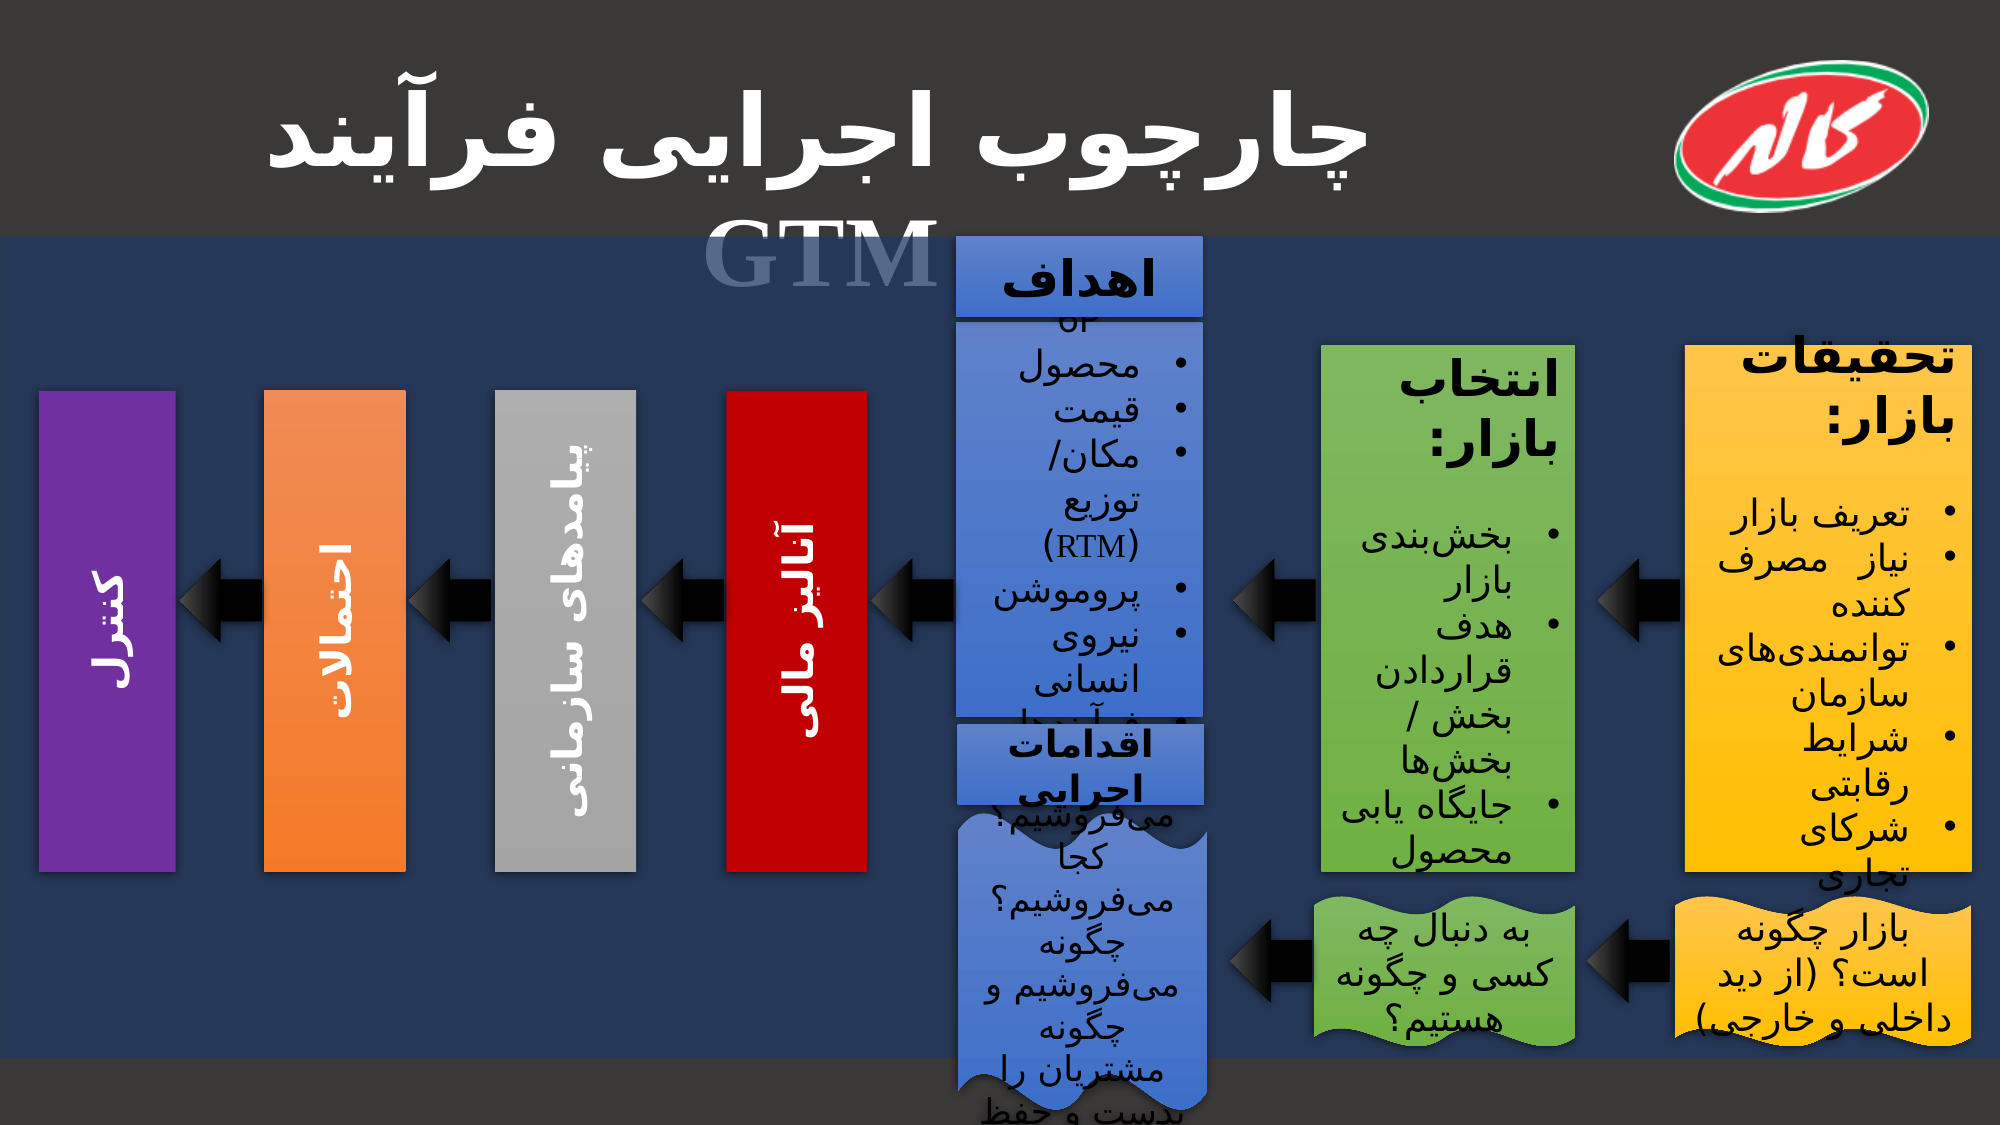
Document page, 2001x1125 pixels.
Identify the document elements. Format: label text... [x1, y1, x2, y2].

text_box کنترل [38, 390, 176, 872]
text_box تحقیقات بازار: تعریف بازار نیاز مصرف کننده توانمندی‌های سازمان شرایط رقابتی شرکای تجاری [1684, 345, 1972, 872]
text_box اقدامات اجرایی [957, 724, 1204, 805]
text_box [1233, 558, 1316, 643]
text_box [1230, 918, 1313, 1004]
text_box احتمالات [264, 390, 406, 872]
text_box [175, 62, 1494, 192]
text_box چه می‌فروشیم؟کجا می‌فروشیم؟چگونه می‌فروشیم و چگونه مشتریان را بدست و حفظ می‌کنیم؟ [957, 816, 1208, 1110]
text_box [179, 558, 262, 643]
text_box [1587, 918, 1670, 1004]
text_box [0, 236, 960, 1059]
text_box به دنبال چه کسی و چگونه هستیم؟ [1313, 896, 1576, 1047]
text_box [1136, 236, 2000, 1059]
text_box 6P محصول قیمت مکان/توزیع (RTM) پروموشن نیروی انسانی فرآیندها [956, 325, 1203, 717]
text_box آنالیز مالی [726, 390, 868, 872]
text_box بازار چگونه است؟ (از دید داخلی و خارجی) [1675, 896, 1972, 1047]
text_box [876, 558, 954, 643]
text_box انتخاب بازار: بخش‌بندی بازار هدف قراردادن بخش / بخش‌ها جایگاه یابی محصول [1321, 345, 1576, 872]
text_box [1597, 558, 1681, 643]
text_box پیامدهای سازمانی [495, 390, 637, 872]
text_box [1012, 816, 1084, 843]
text_box [641, 558, 725, 643]
picture [1674, 60, 1929, 213]
text_box اهداف [956, 236, 1203, 317]
text_box [408, 558, 486, 643]
